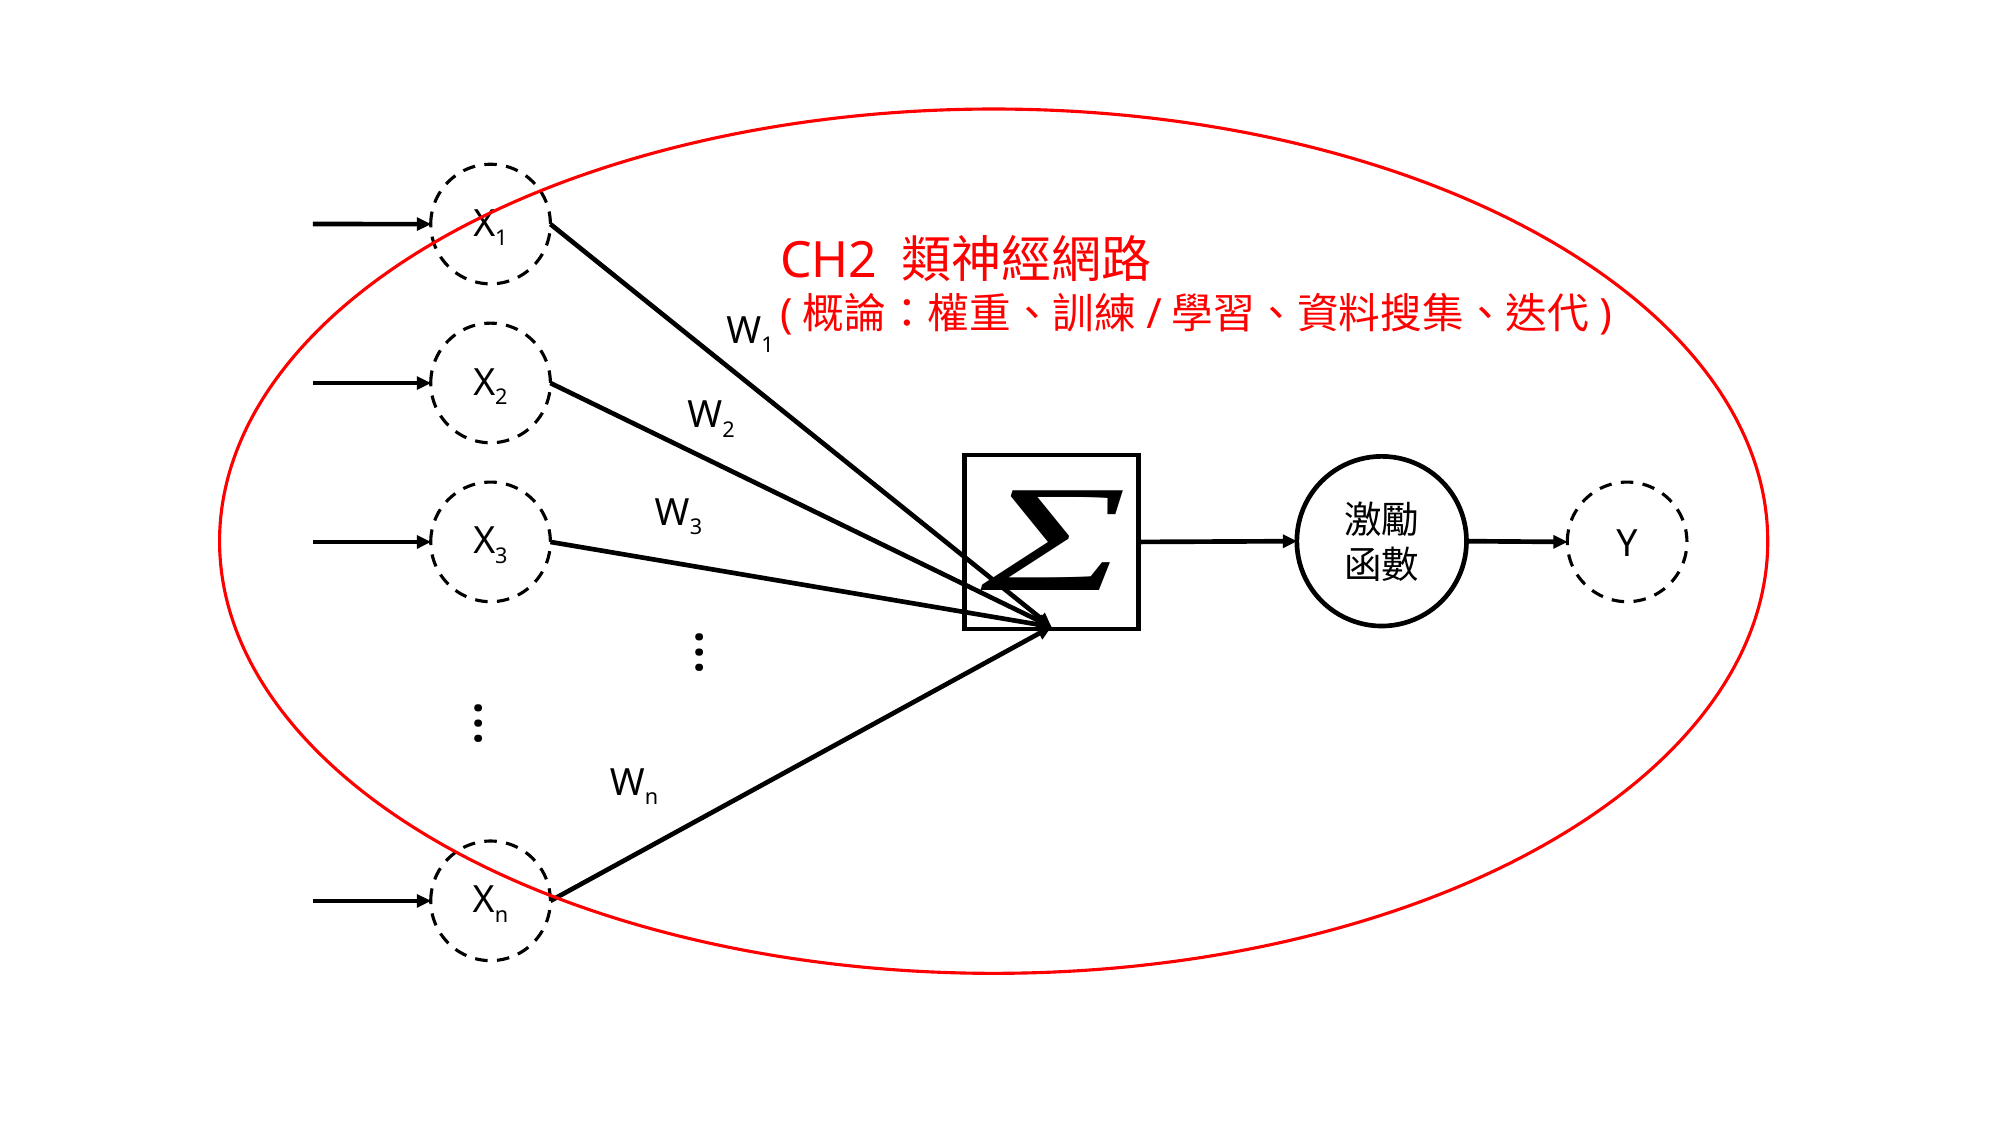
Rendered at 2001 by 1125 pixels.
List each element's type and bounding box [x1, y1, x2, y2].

text_box [218, 334, 312, 748]
text_box [312, 164, 1687, 961]
text_box [802, 961, 1185, 975]
text_box [1687, 347, 1769, 735]
text_box [612, 107, 1375, 164]
